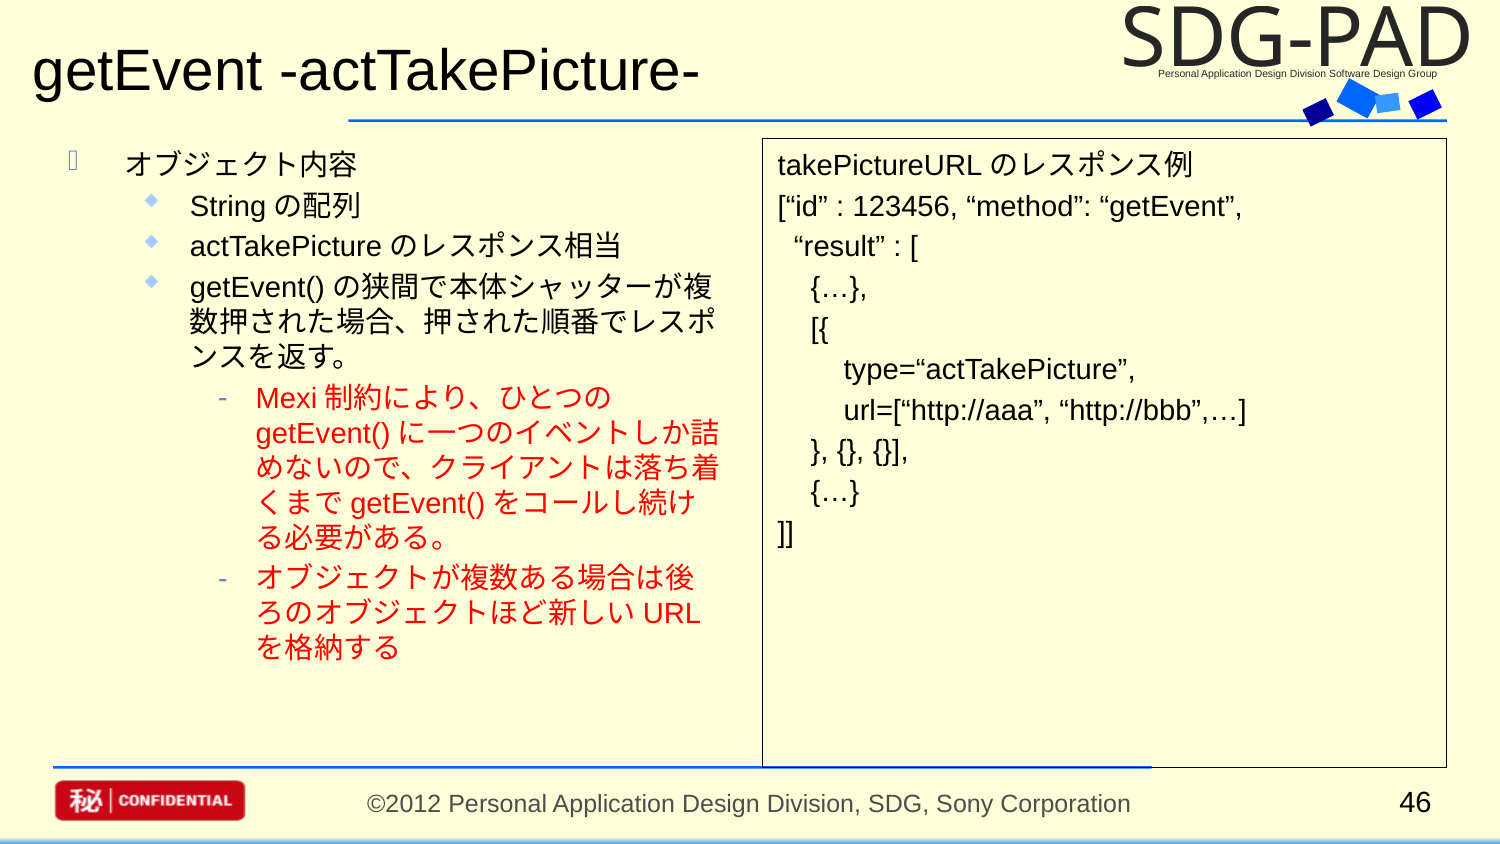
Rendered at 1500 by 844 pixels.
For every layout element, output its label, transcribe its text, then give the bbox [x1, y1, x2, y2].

picture [41, 776, 260, 825]
footer ©2012 Personal Application Design Division, SDG, Sony Corporation [200, 779, 1300, 839]
list オブジェクト内容 Stringの配列 actTakePictureのレスポンス相当 getEvent()の狭間で本体シャッターが複数押された場合、押された順番でレスポンスを返す。 Mexi制約により、ひとつのgetEvent()に一つのイベントしか詰めないので、クライアントは落ち着くまでgetEvent()をコールし続ける必要がある。 オブジェクトが複数ある場合は後ろのオブジェクトほど新しいURLを格納する [53, 138, 738, 768]
list takePictureURLのレスポンス例 [“id” : 123456, “method”: “getEvent”, “result” : [ {…}, [{ type=“actTakePicture”, url=[“http://aaa”, “http://bbb”,…] }, {}, {}], {…} ]] [762, 138, 1447, 768]
title getEvent -actTakePicture- [17, 14, 1105, 121]
slide_number 46 [1328, 776, 1447, 814]
